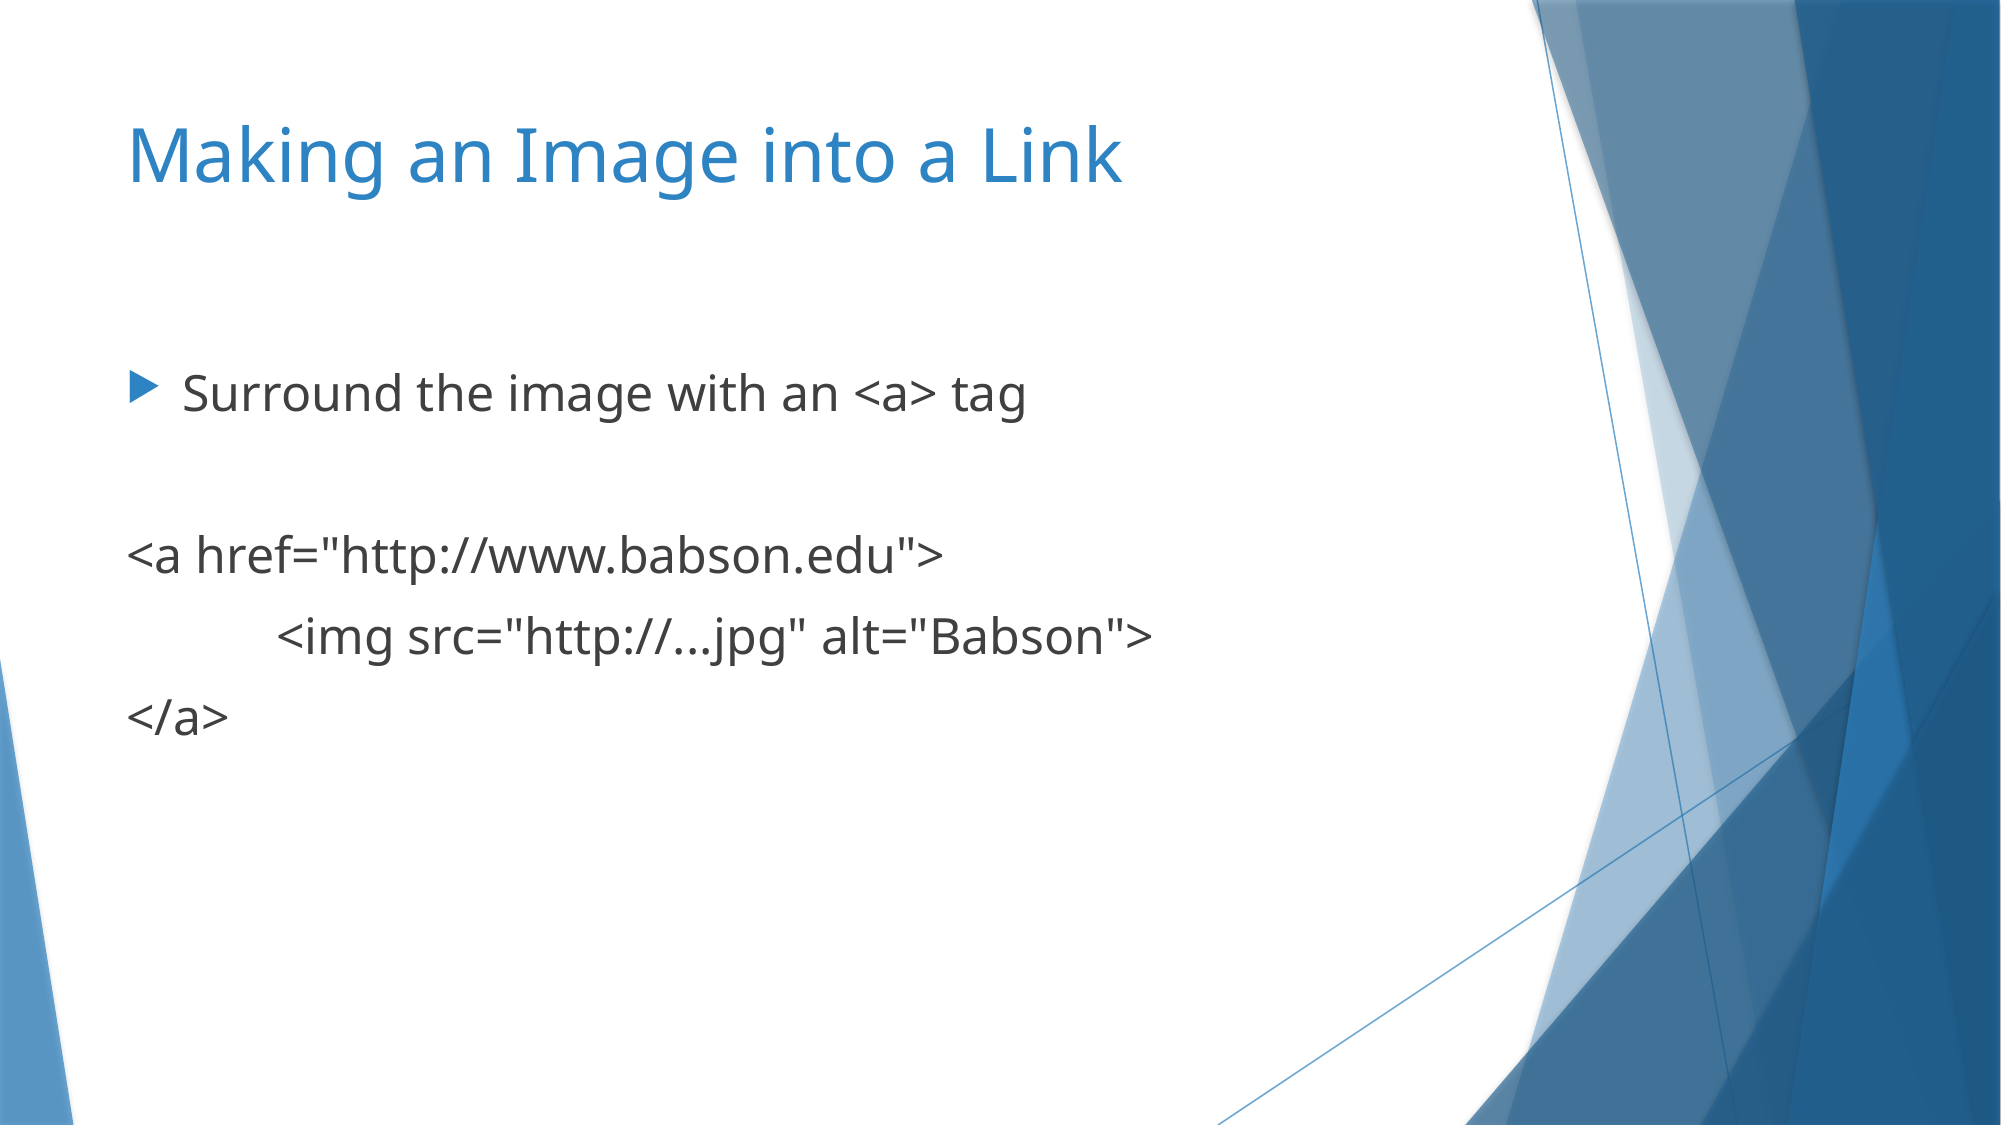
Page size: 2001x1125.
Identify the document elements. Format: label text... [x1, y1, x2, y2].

title Making an Image into a Link [111, 99, 1522, 317]
list Surround the image with an <a> tag <a href="http://www.babson.edu"> <img src="http://...jpg" alt="Babson"> </a> [111, 354, 1522, 992]
